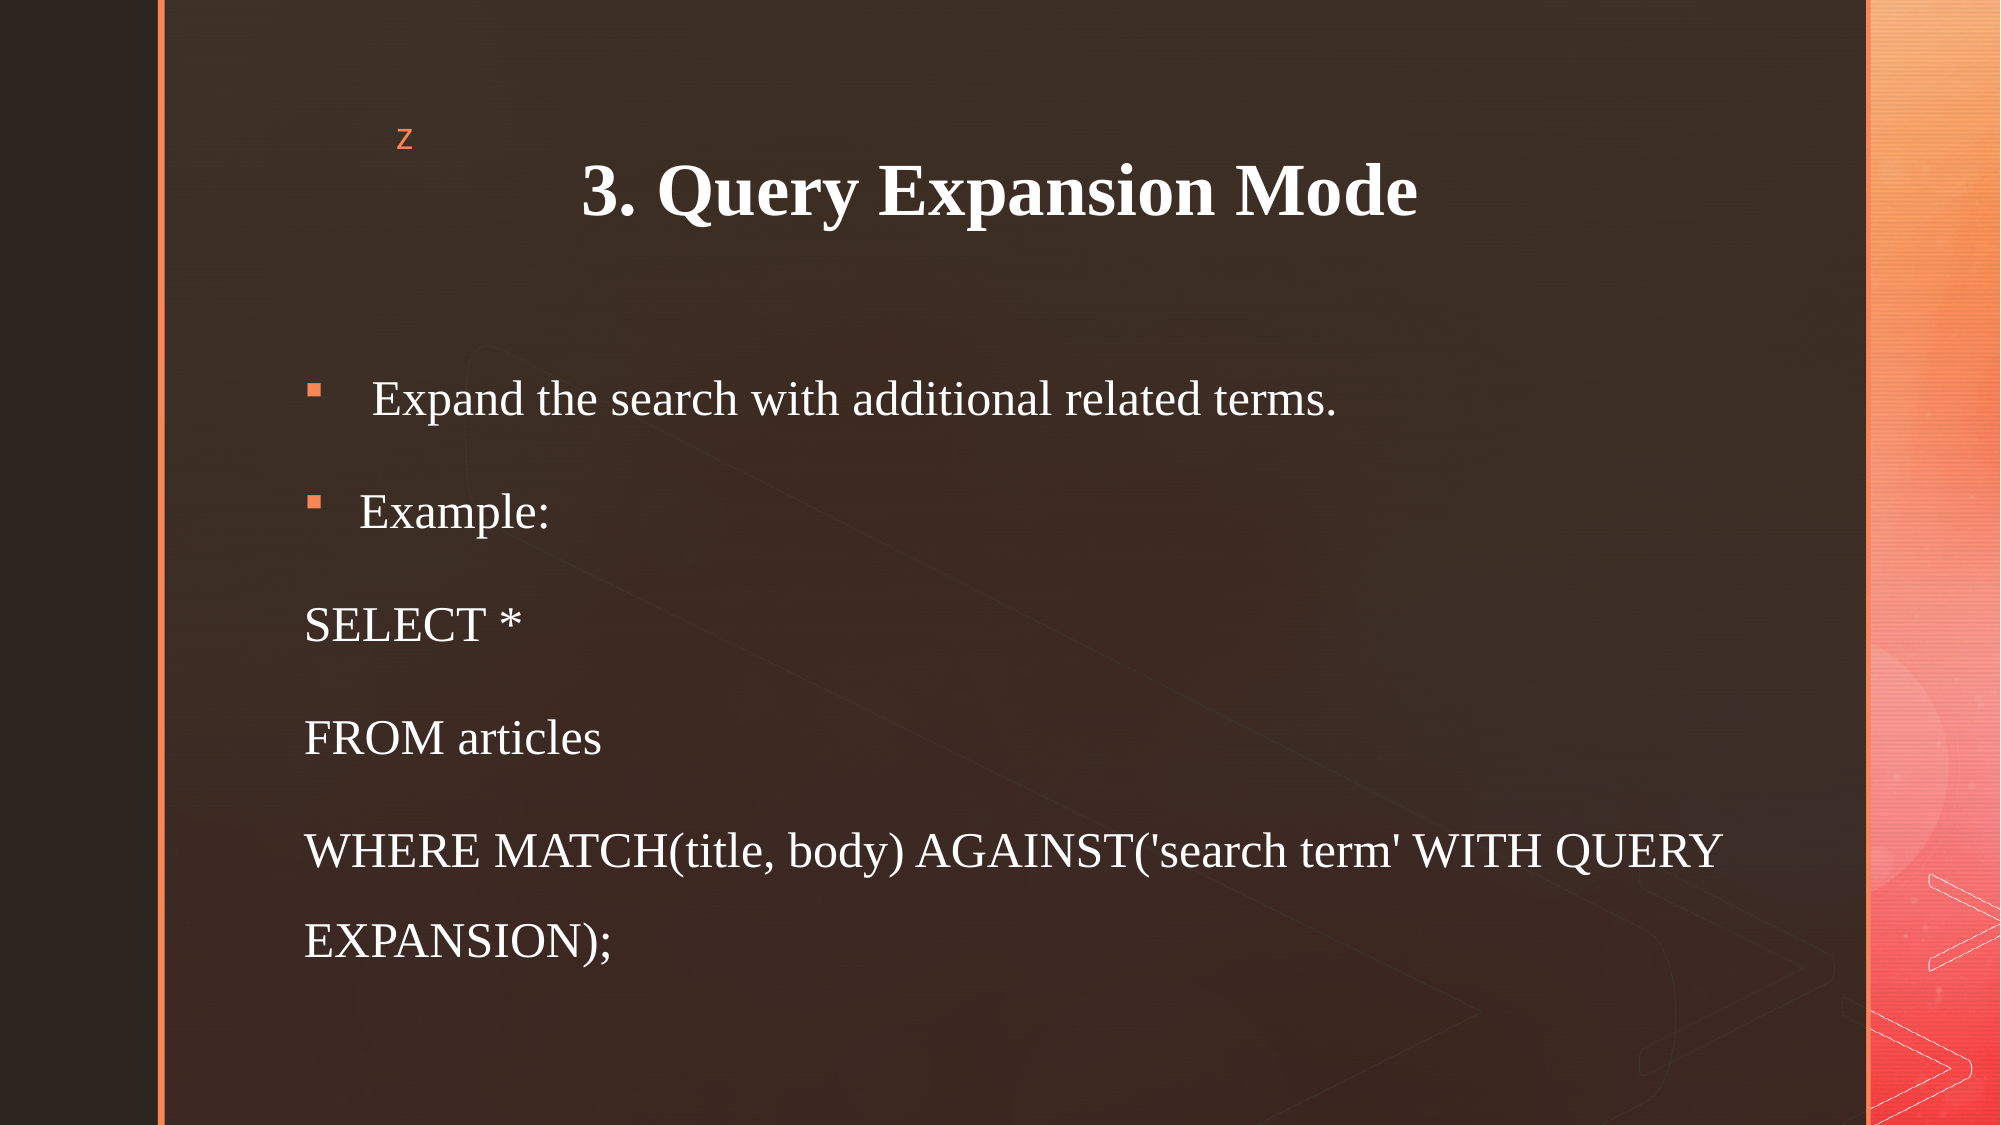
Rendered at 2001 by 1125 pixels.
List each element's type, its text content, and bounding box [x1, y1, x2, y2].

picture [1871, 0, 2001, 1125]
title 3. Query Expansion Mode [258, 76, 1742, 307]
list Expand the search with additional related terms. Example: SELECT * FROM articles WHERE MATCH(title, body) AGAINST('search term' WITH QUERY EXPANSION); [287, 336, 1742, 1049]
